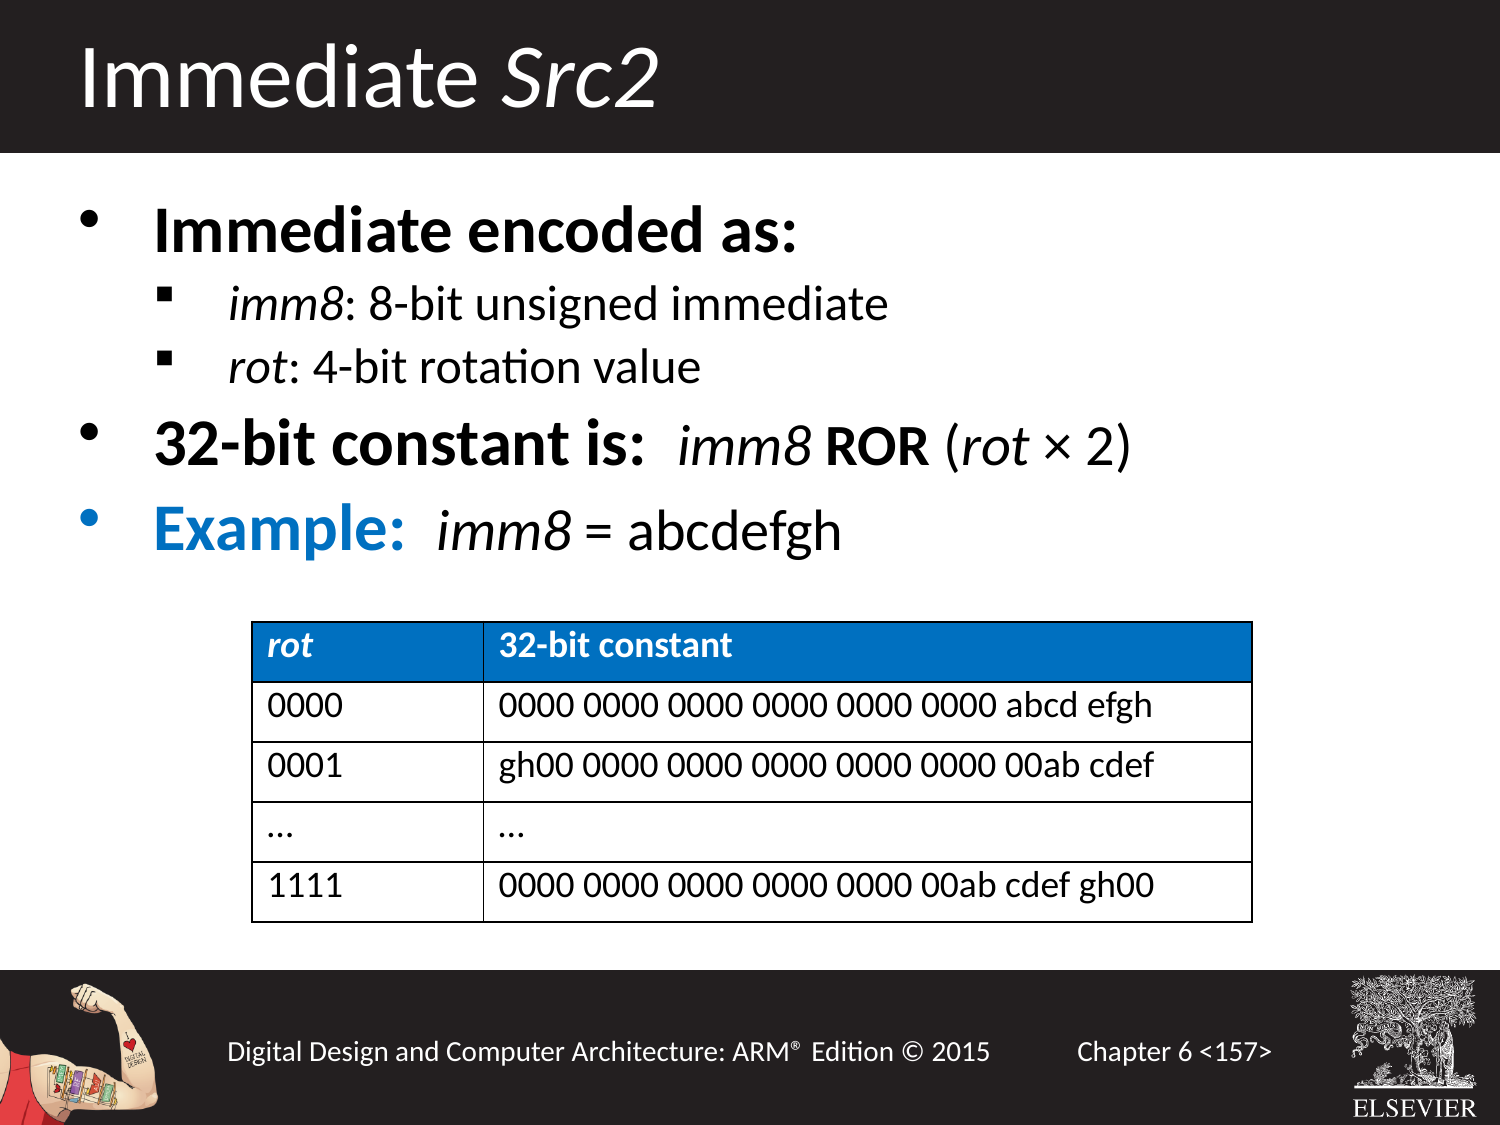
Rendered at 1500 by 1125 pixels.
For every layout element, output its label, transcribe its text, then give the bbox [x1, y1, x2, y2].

table_cell 0000 0000 0000 0000 0000 00ab cdef gh00 [484, 863, 1251, 921]
table_cell 0000 [253, 683, 483, 741]
table_cell … [484, 803, 1251, 861]
picture [0, 979, 163, 1125]
table_header 32-bit constant [484, 623, 1251, 681]
text_box [112, 200, 1438, 1050]
text_box Immediate Src2 [63, 8, 1488, 133]
table_cell 1111 [253, 863, 483, 921]
table_cell 0001 [253, 743, 483, 801]
table_header rot [253, 623, 483, 681]
table_cell gh00 0000 0000 0000 0000 0000 00ab cdef [484, 743, 1251, 801]
table_cell … [253, 803, 483, 861]
picture [1350, 974, 1477, 1117]
text_box Immediate encoded as: imm8: 8-bit unsigned immediate rot: 4-bit rotation value 32-bit constant is: imm8 ROR (rot × 2) Example: imm8 = abcdefgh [63, 187, 1364, 1000]
table_cell 0000 0000 0000 0000 0000 0000 abcd efgh [484, 683, 1251, 741]
